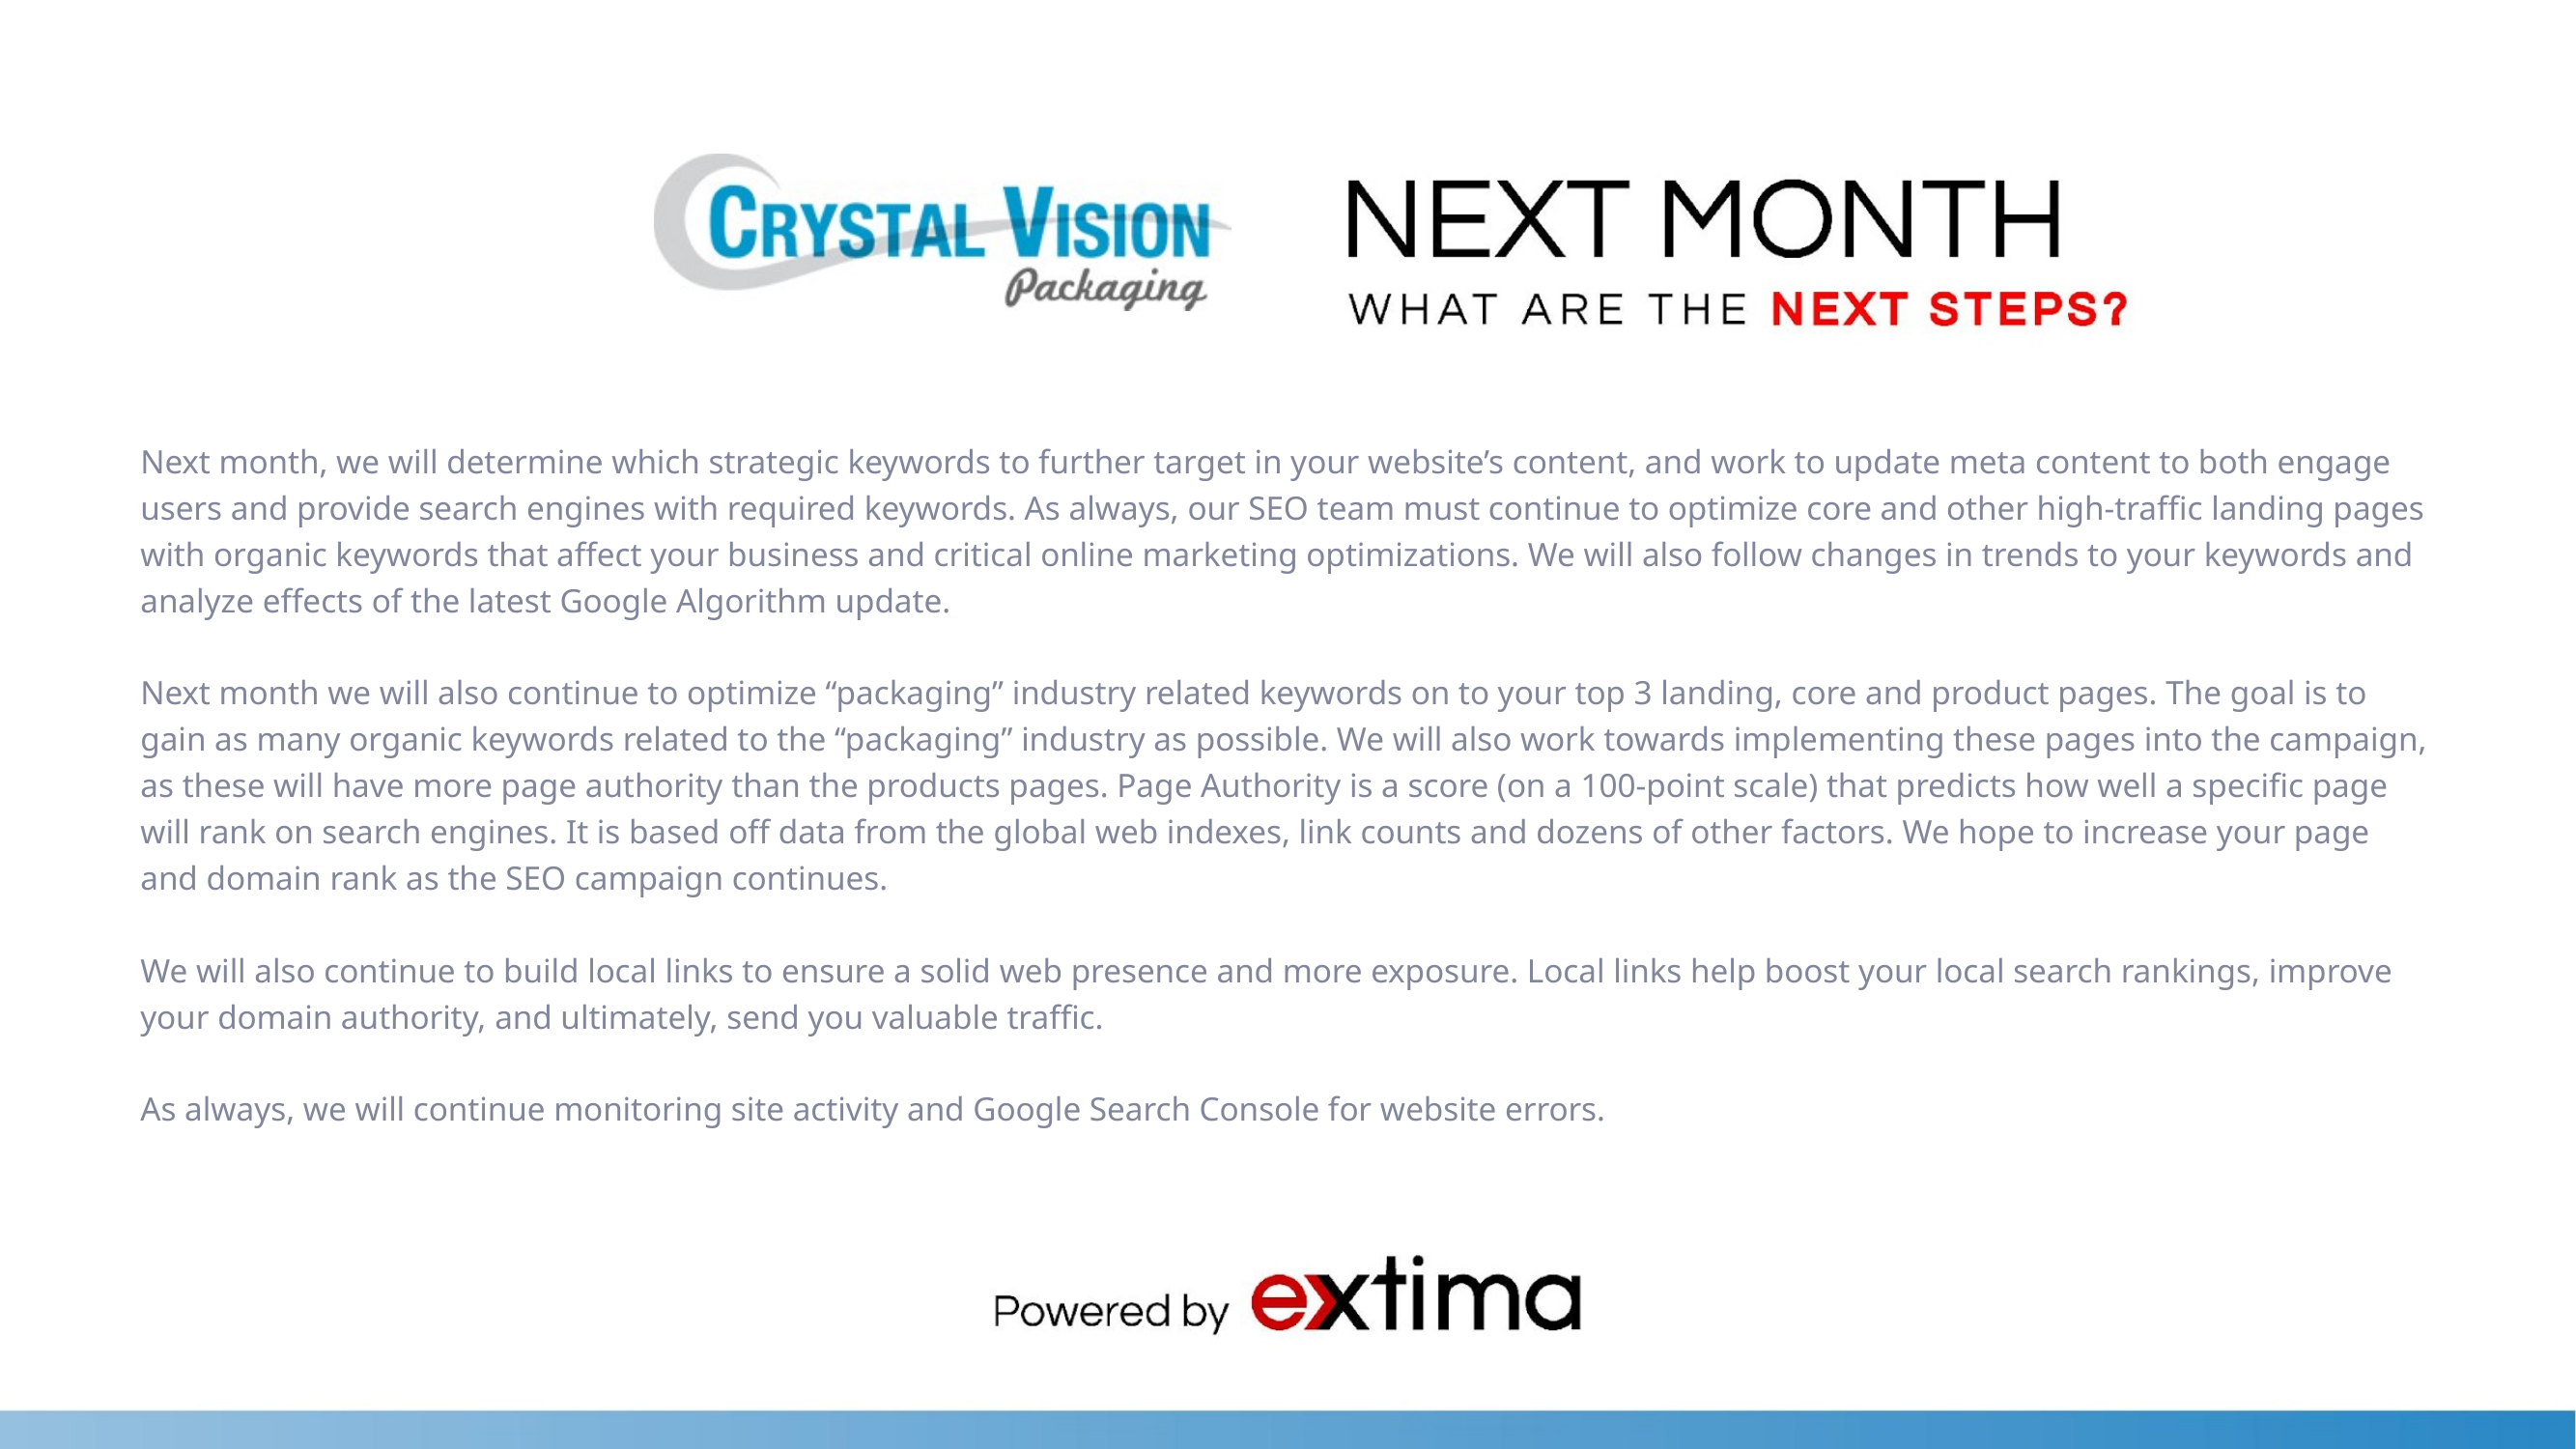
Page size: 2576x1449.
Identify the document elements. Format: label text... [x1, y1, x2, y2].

picture [0, 0, 2576, 1449]
text_box Next month, we will determine which strategic keywords to further target in your website’s content, and work to update meta content to both engage users and provide search engines with required keywords. As always, our SEO team must continue to optimize core and other high-traffic landing pages with organic keywords that affect your business and critical online marketing optimizations. We will also follow changes in trends to your keywords and analyze effects of the latest Google Algorithm update. Next month we will also continue to optimize “packaging” industry related keywords on to your top 3 landing, core and product pages. The goal is to gain as many organic keywords related to the “packaging” industry as possible. We will also work towards implementing these pages into the campaign, as these will have more page authority than the products pages. Page Authority is a score (on a 100-point scale) that predicts how well a specific page will rank on search engines. It is based off data from the global web indexes, link counts and dozens of other factors. We hope to increase your page and domain rank as the SEO campaign continues. We will also continue to build local links to ensure a solid web presence and more exposure. Local links help boost your local search rankings, improve your domain authority, and ultimately, send you valuable traffic. As always, we will continue monitoring site activity and Google Search Console for website errors. [140, 434, 2436, 1247]
